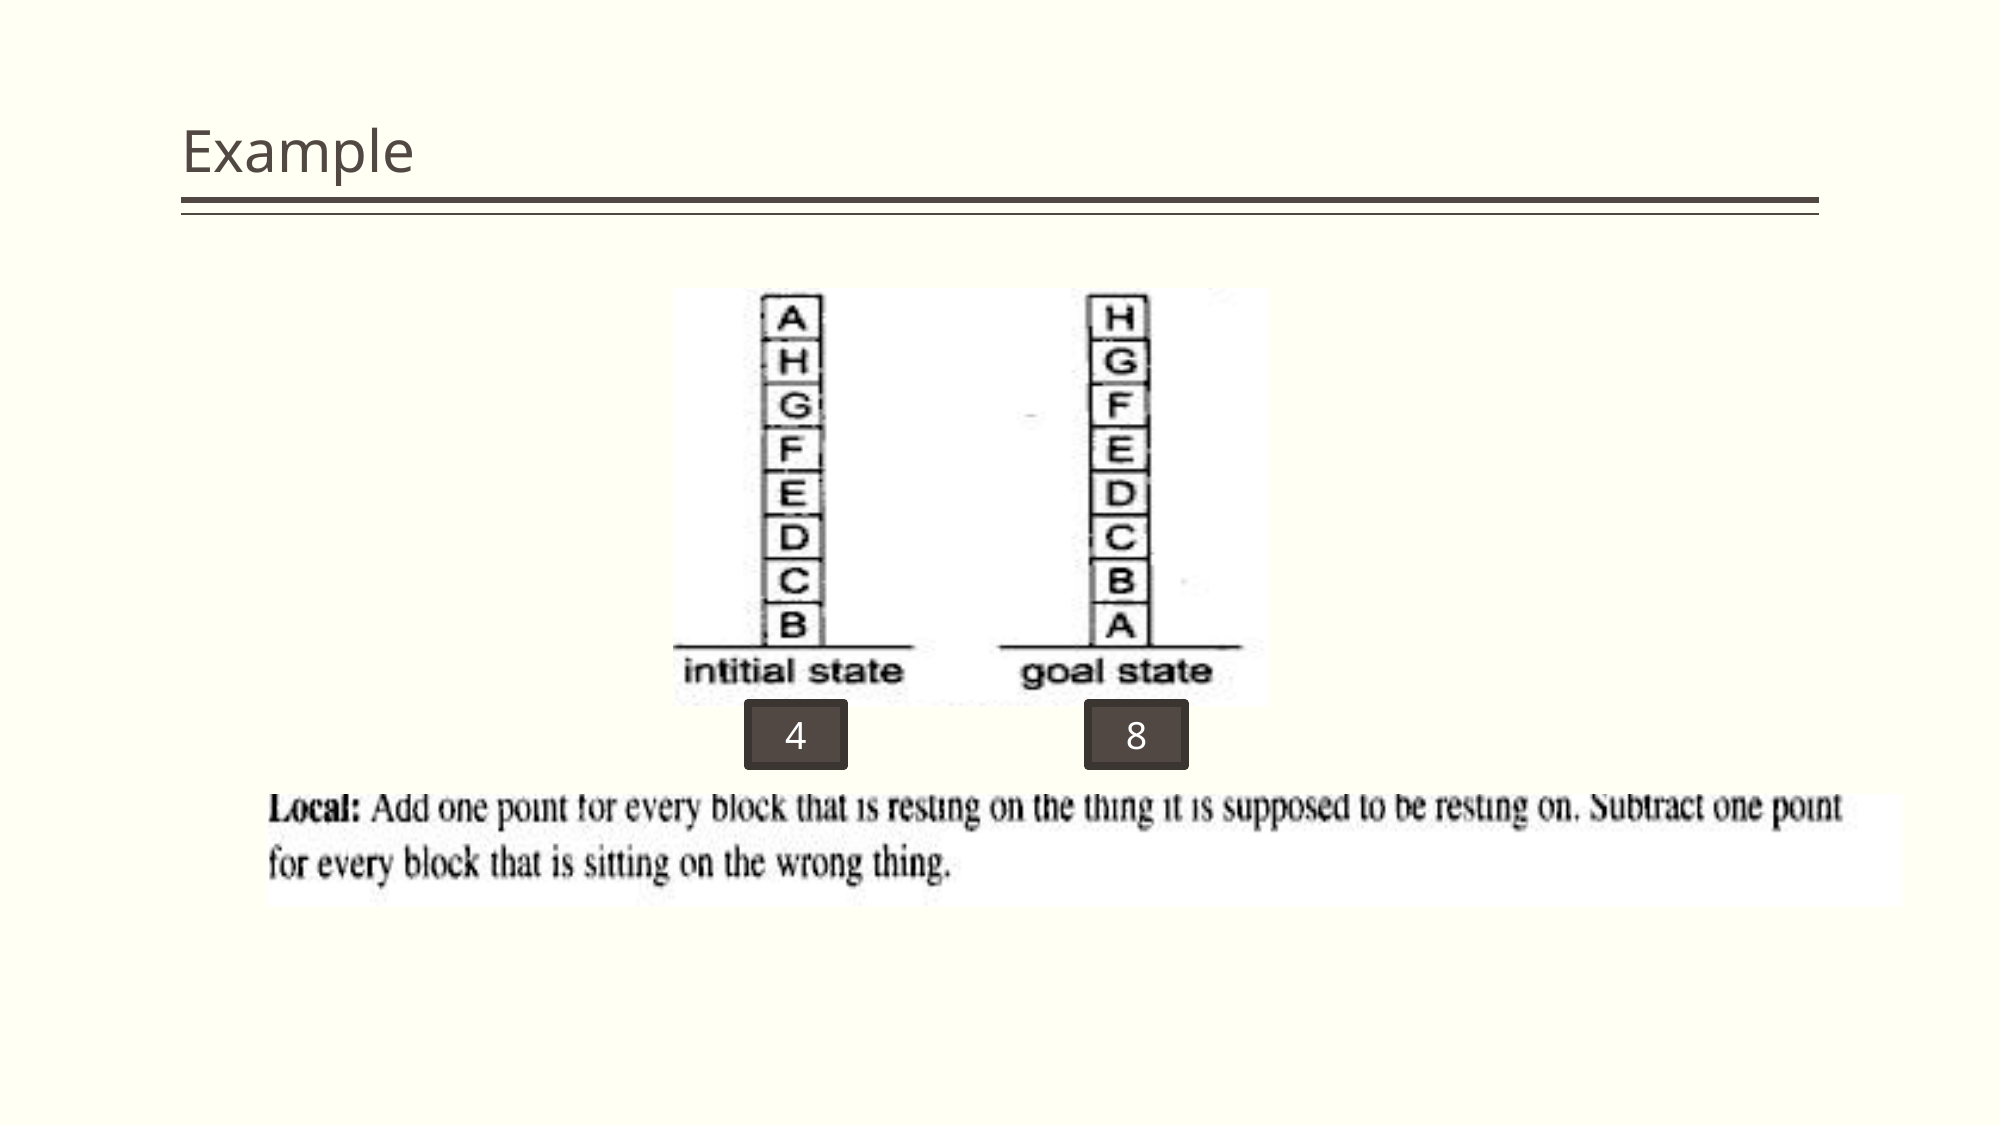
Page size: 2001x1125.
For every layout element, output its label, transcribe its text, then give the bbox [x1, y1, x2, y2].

picture [268, 794, 1903, 906]
text_box 4 [744, 715, 848, 770]
title Example [181, 12, 1819, 193]
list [673, 288, 1268, 706]
text_box 8 [1084, 715, 1189, 770]
